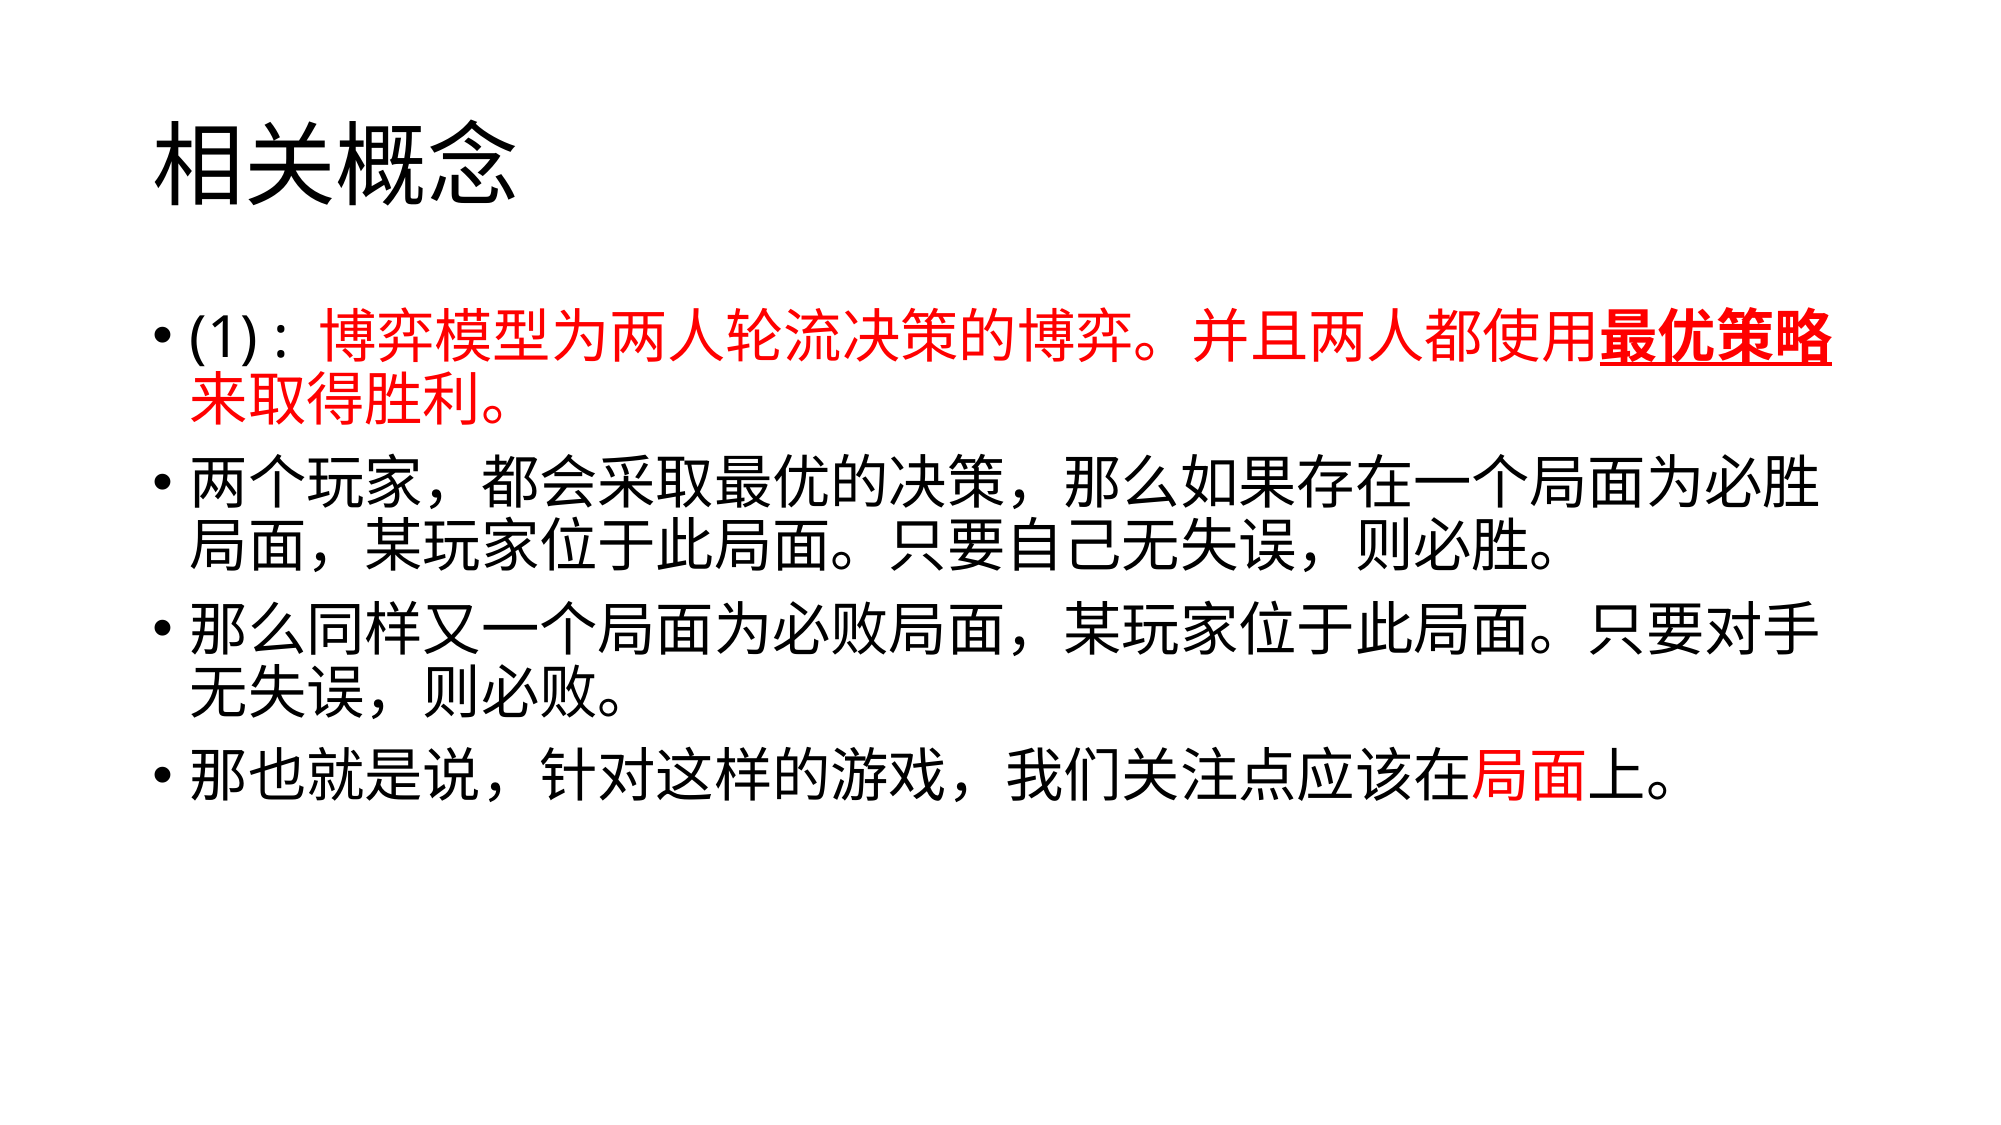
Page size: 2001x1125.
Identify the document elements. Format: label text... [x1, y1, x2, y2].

title 相关概念 [137, 59, 1863, 278]
list (1) : 博弈模型为两人轮流决策的博弈。并且两人都使用最优策略来取得胜利。 两个玩家，都会采取最优的决策，那么如果存在一个局面为必胜局面，某玩家位于此局面。只要自己无失误，则必胜。 那么同样又一个局面为必败局面，某玩家位于此局面。只要对手无失误，则必败。 那也就是说，针对这样的游戏，我们关注点应该在局面上。 [137, 299, 1863, 1014]
